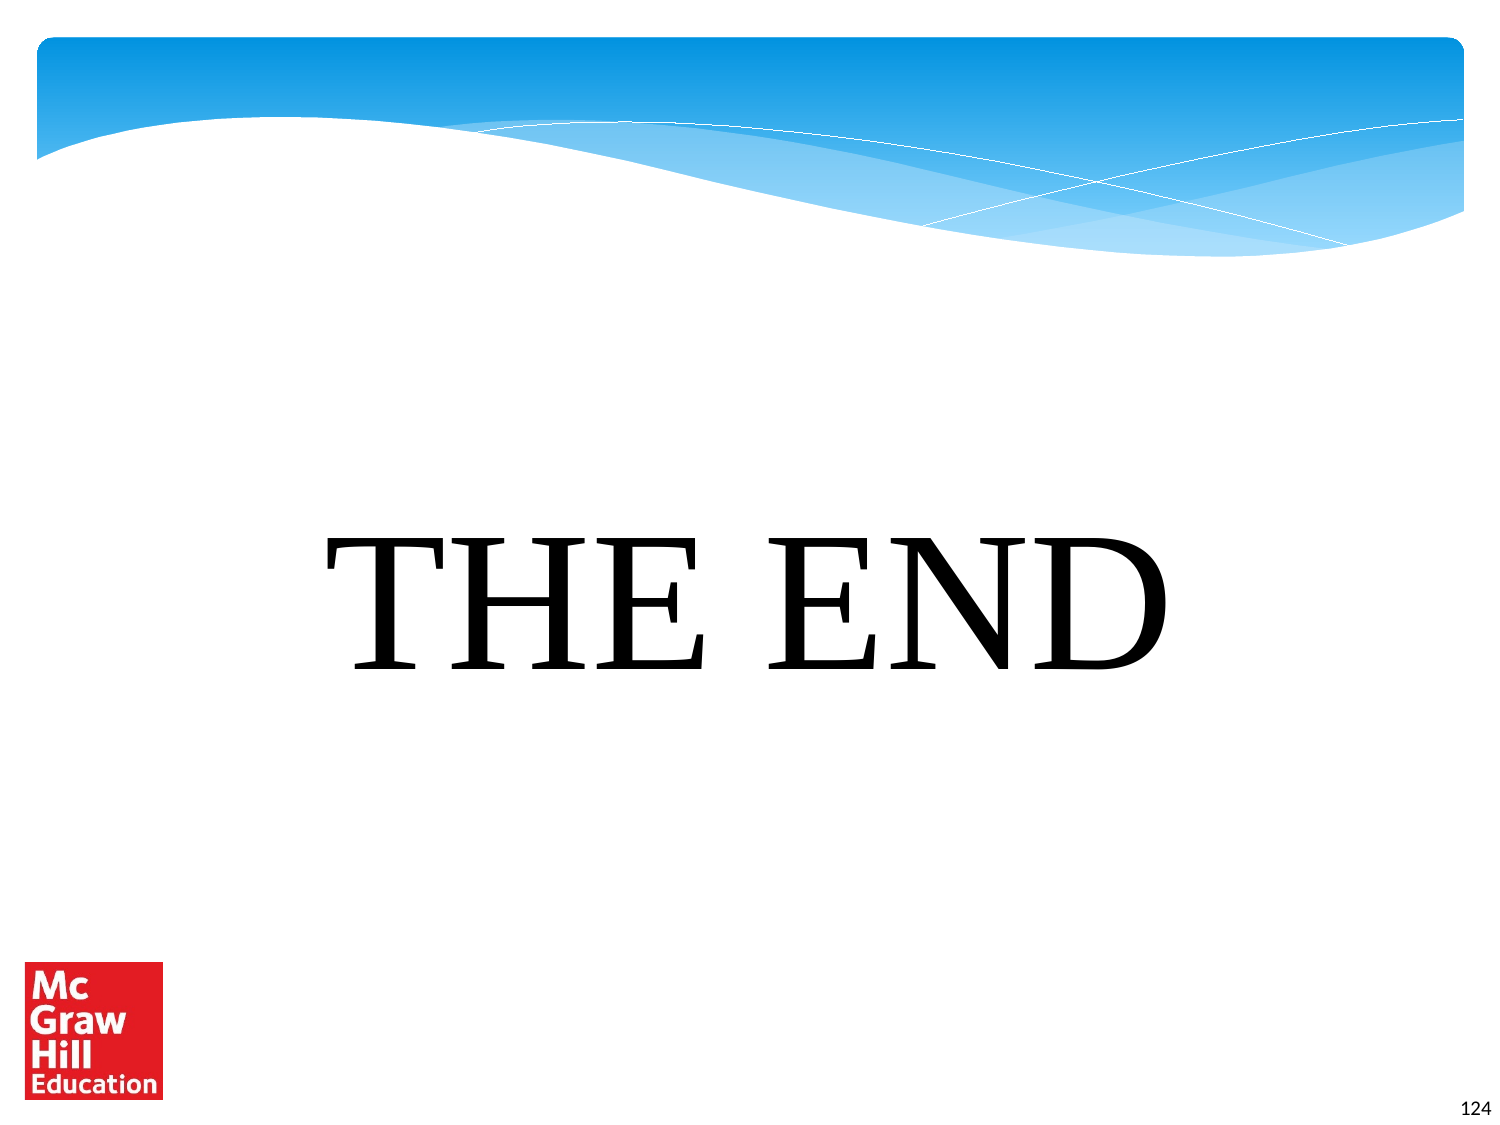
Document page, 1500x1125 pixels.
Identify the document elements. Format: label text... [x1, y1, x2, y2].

text_box THE END [249, 299, 1250, 880]
picture [24, 962, 163, 1100]
